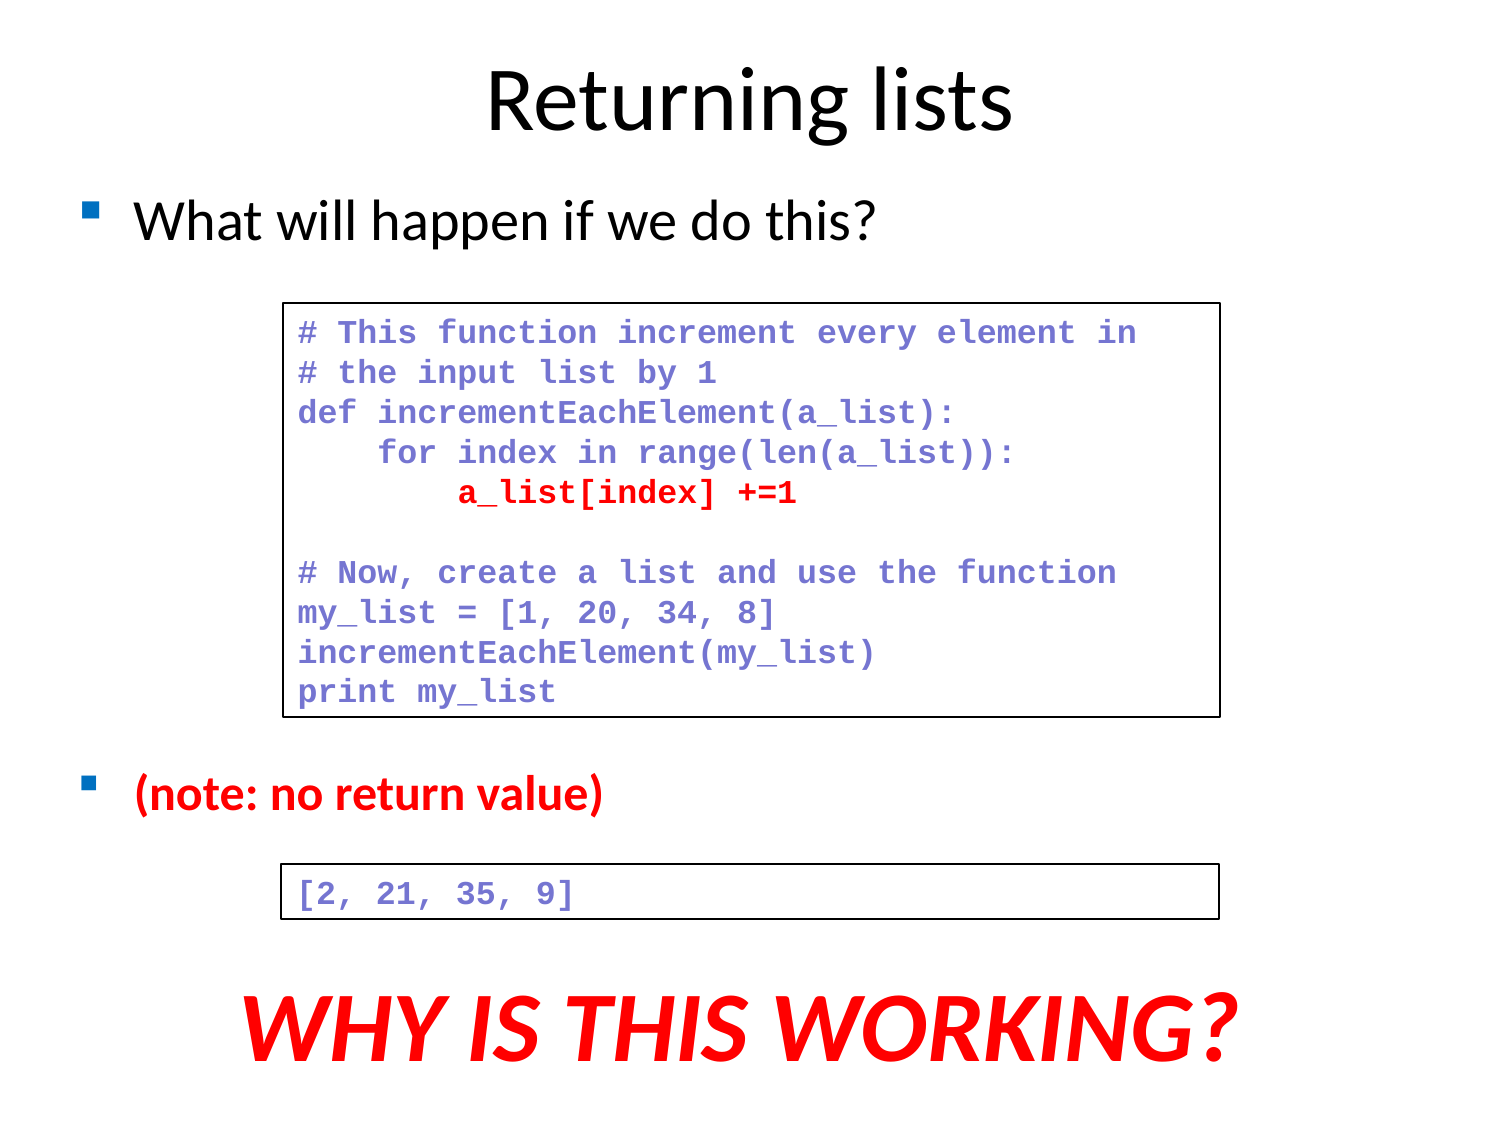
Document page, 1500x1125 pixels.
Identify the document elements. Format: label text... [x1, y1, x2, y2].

text_box WHY IS THIS WORKING? [224, 954, 1257, 1089]
text_box # This function increment every element in # the input list by 1 def incrementEachElement(a_list): for index in range(len(a_list)): a_list[index] +=1 # Now, create a list and use the function my_list = [1, 20, 34, 8] incrementEachElement(my_list) print my_list [282, 317, 1221, 717]
text_box [2, 21, 35, 9] [281, 864, 1219, 919]
text_box What will happen if we do this? (note: no return value) [62, 174, 1438, 317]
text_box Returning lists [0, 0, 1500, 187]
